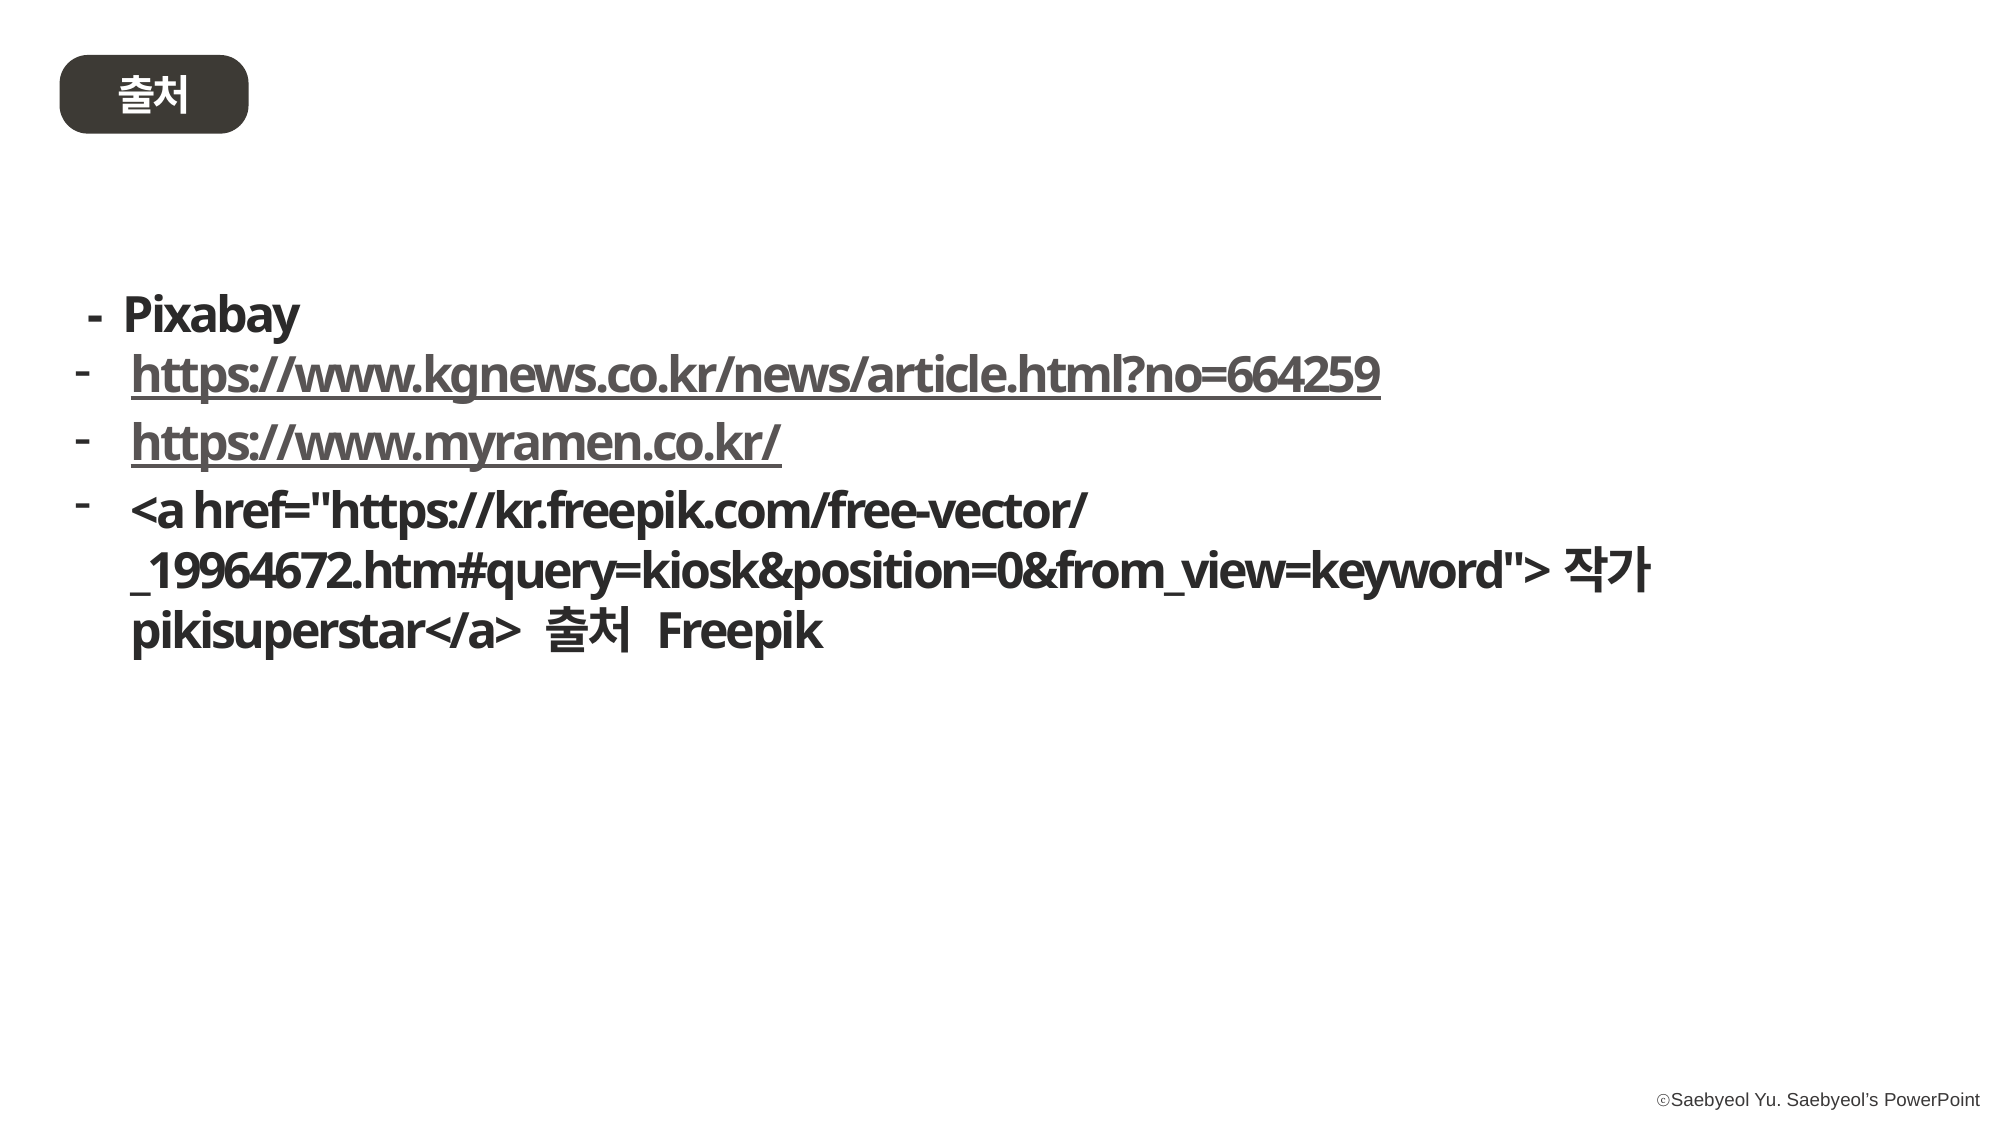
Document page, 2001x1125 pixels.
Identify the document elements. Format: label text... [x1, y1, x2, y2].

text_box [58, 53, 250, 135]
text_box 출처 [102, 61, 206, 127]
text_box - Pixabay https://www.kgnews.co.kr/news/article.html?no=664259 https://www.myramen.co.kr/ <a href="https://kr.freepik.com/free-vector/_19964672.htm#query=kiosk&position=0&from_view=keyword">작가 pikisuperstar</a> 출처 Freepik [59, 274, 1890, 667]
